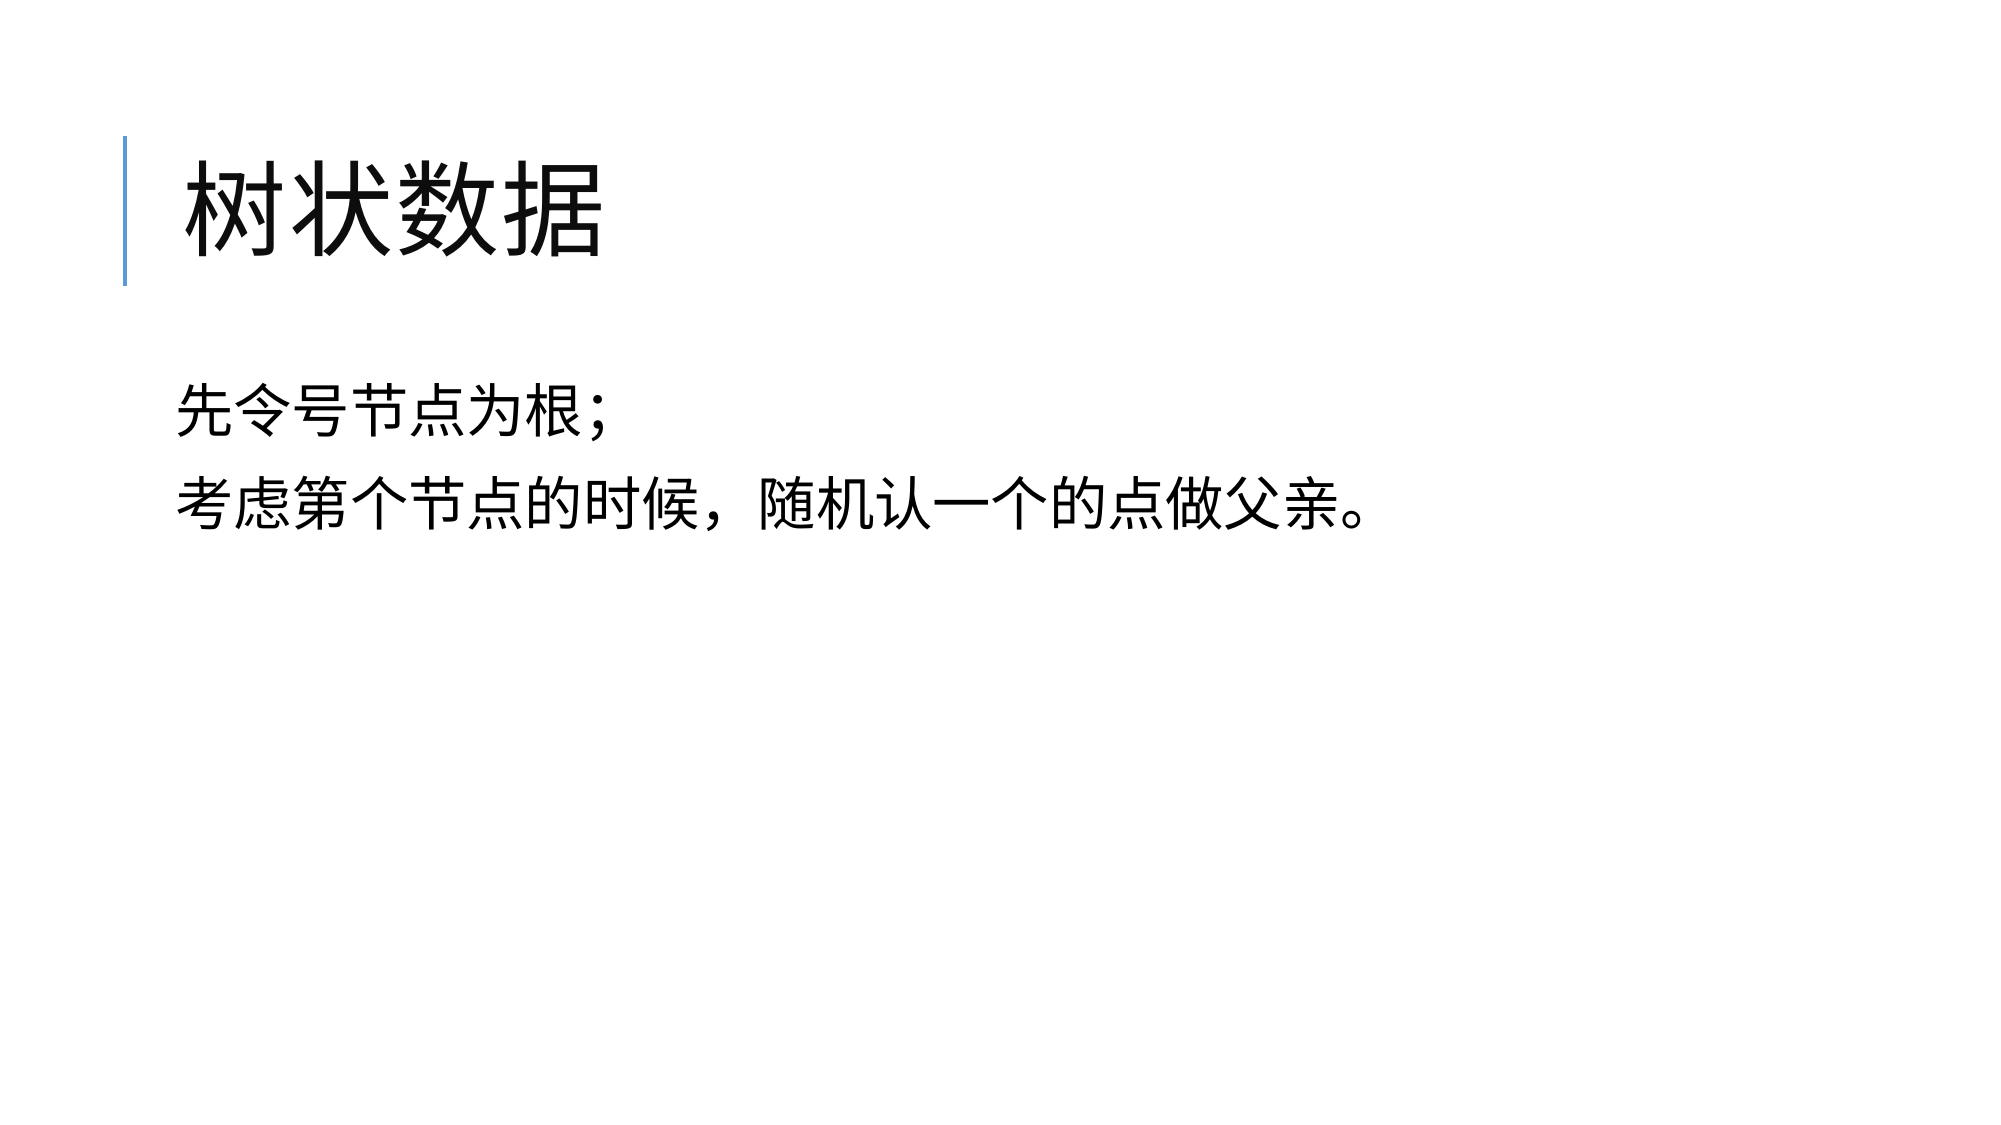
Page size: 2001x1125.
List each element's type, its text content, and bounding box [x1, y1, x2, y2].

title 树状数据 [168, 96, 1763, 342]
